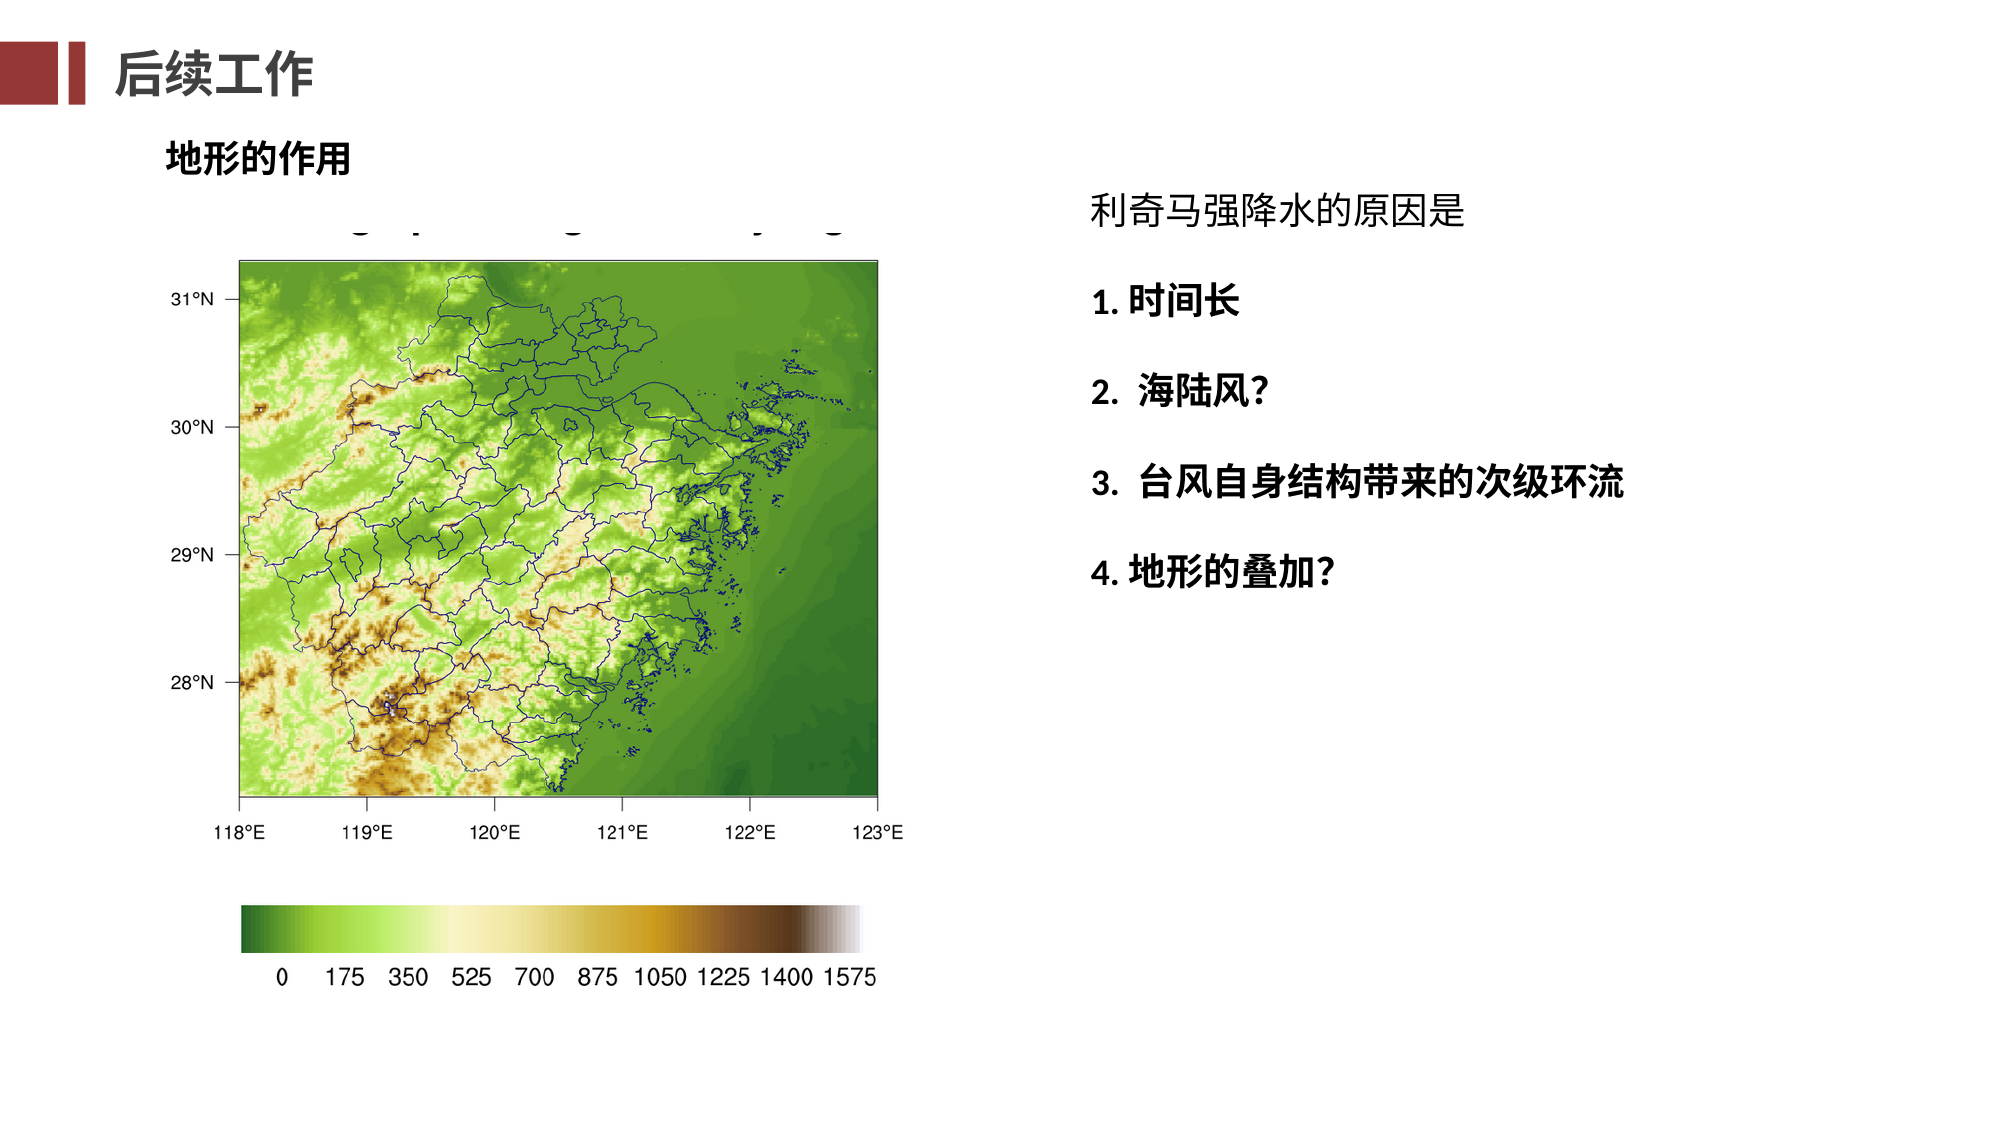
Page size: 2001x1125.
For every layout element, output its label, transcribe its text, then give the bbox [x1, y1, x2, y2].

text_box 后续工作 [99, 35, 1190, 110]
picture [150, 233, 939, 1003]
text_box [0, 40, 59, 106]
text_box 利奇马强降水的原因是 1.时间长 2. 海陆风？ 3. 台风自身结构带来的次级环流 4.地形的叠加？ [1076, 180, 1773, 645]
text_box [68, 40, 86, 106]
text_box 地形的作用 [150, 128, 607, 233]
